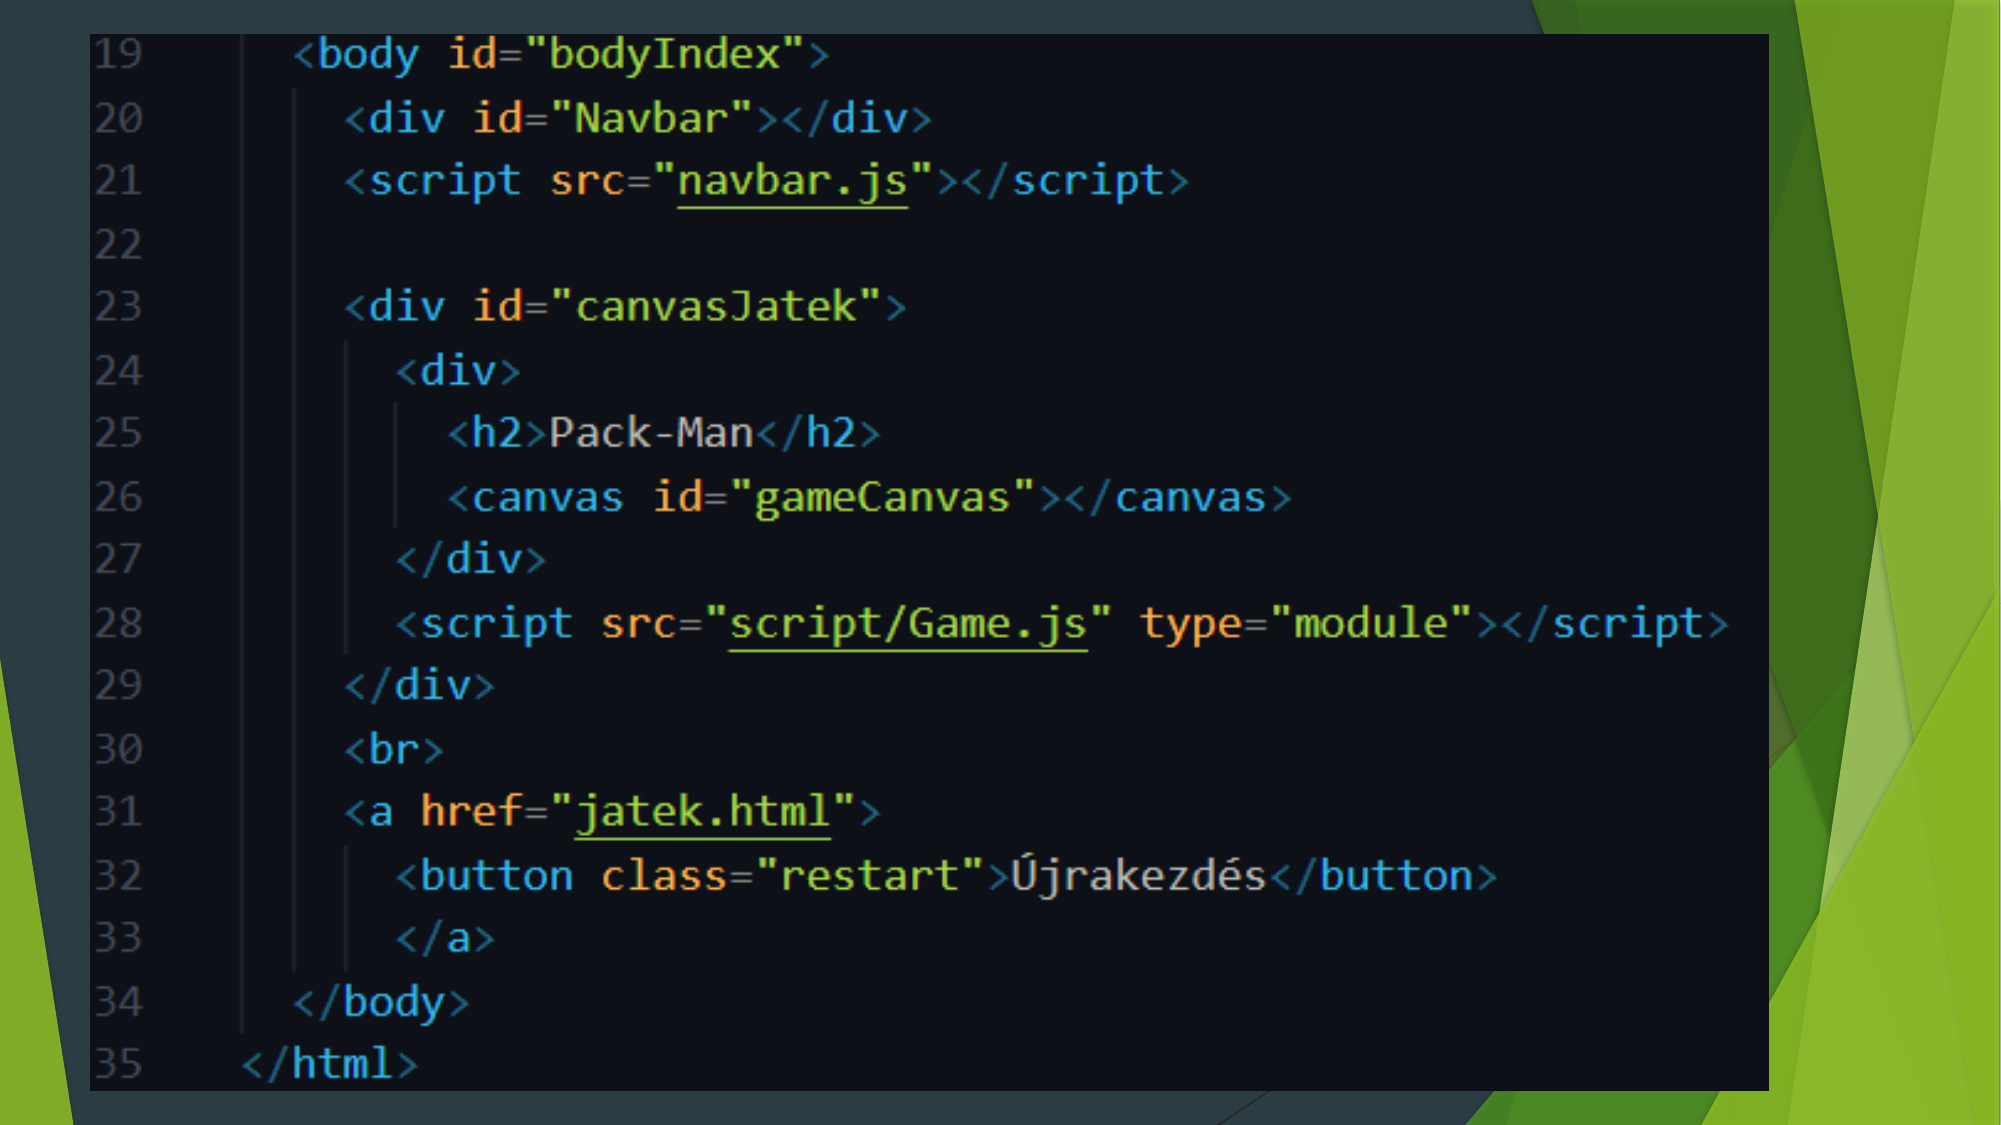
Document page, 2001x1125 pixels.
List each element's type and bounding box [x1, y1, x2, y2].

picture [89, 34, 1770, 1091]
